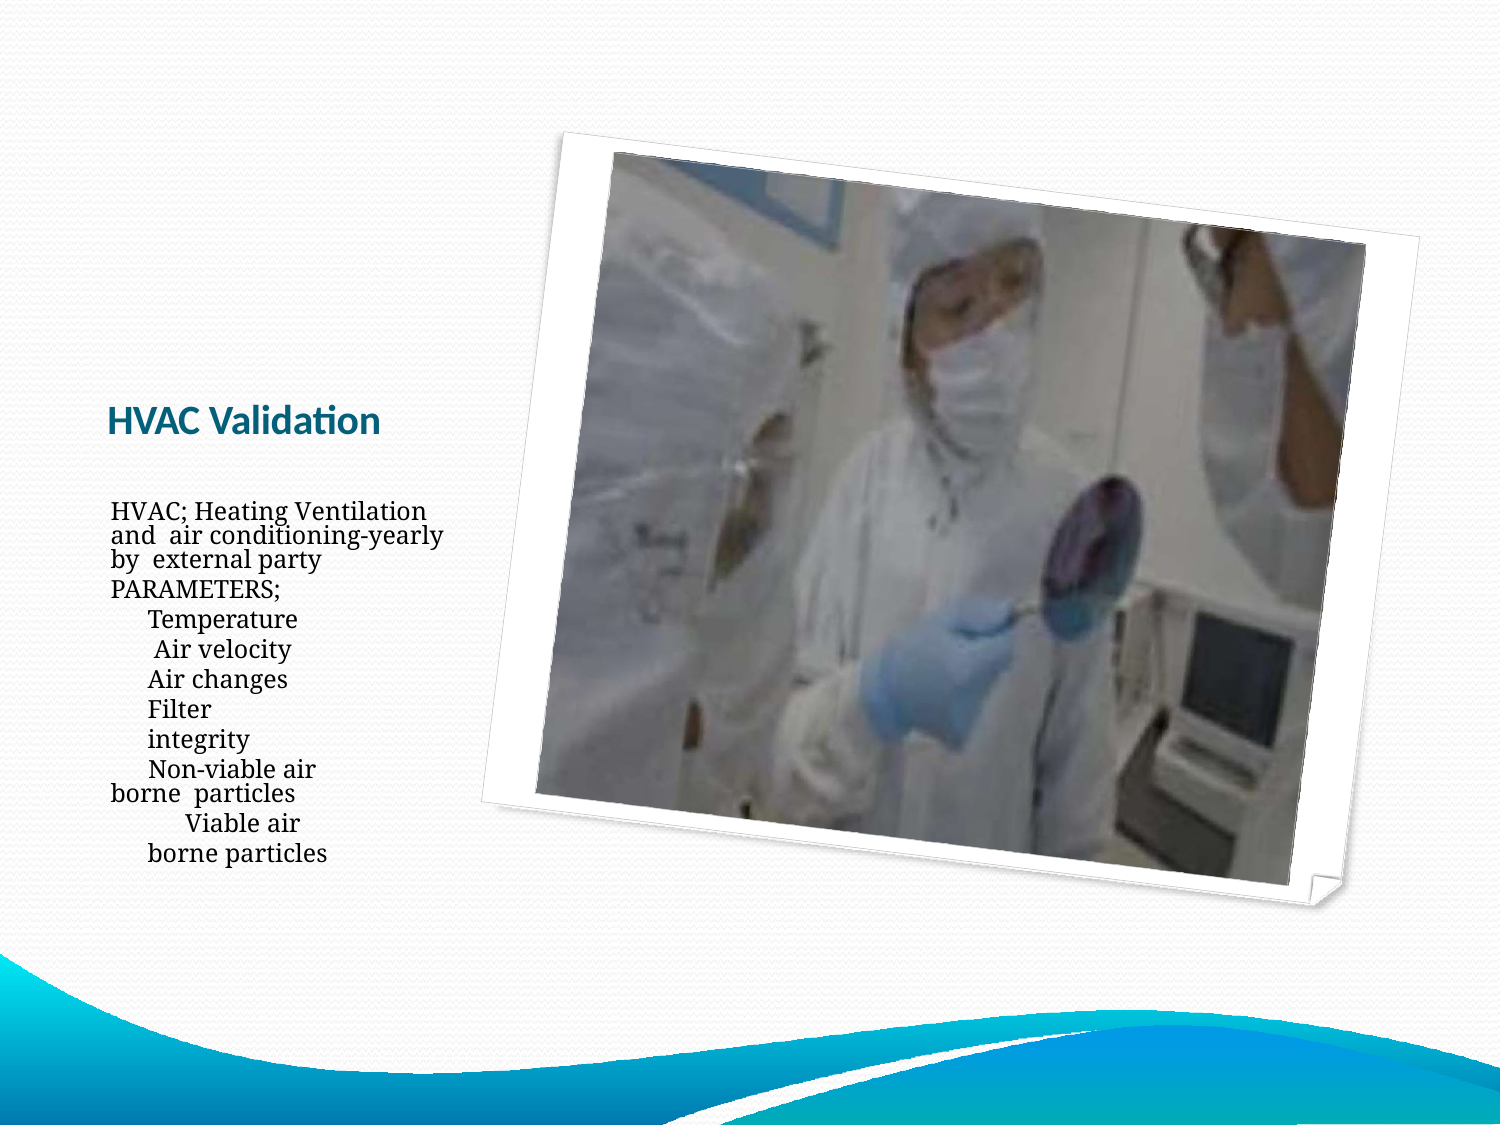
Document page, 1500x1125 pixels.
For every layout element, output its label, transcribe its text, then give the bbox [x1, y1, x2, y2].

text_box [480, 125, 1421, 921]
title HVAC Validation [105, 390, 389, 581]
text_box HVAC; Heating Ventilation and air conditioning-yearly by external party PARAMETERS; Temperature Air velocity Air changes Filter integrity Non-viable air borne particles Viable air borne particles [108, 493, 451, 868]
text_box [534, 152, 1367, 887]
picture [0, 0, 1500, 1125]
